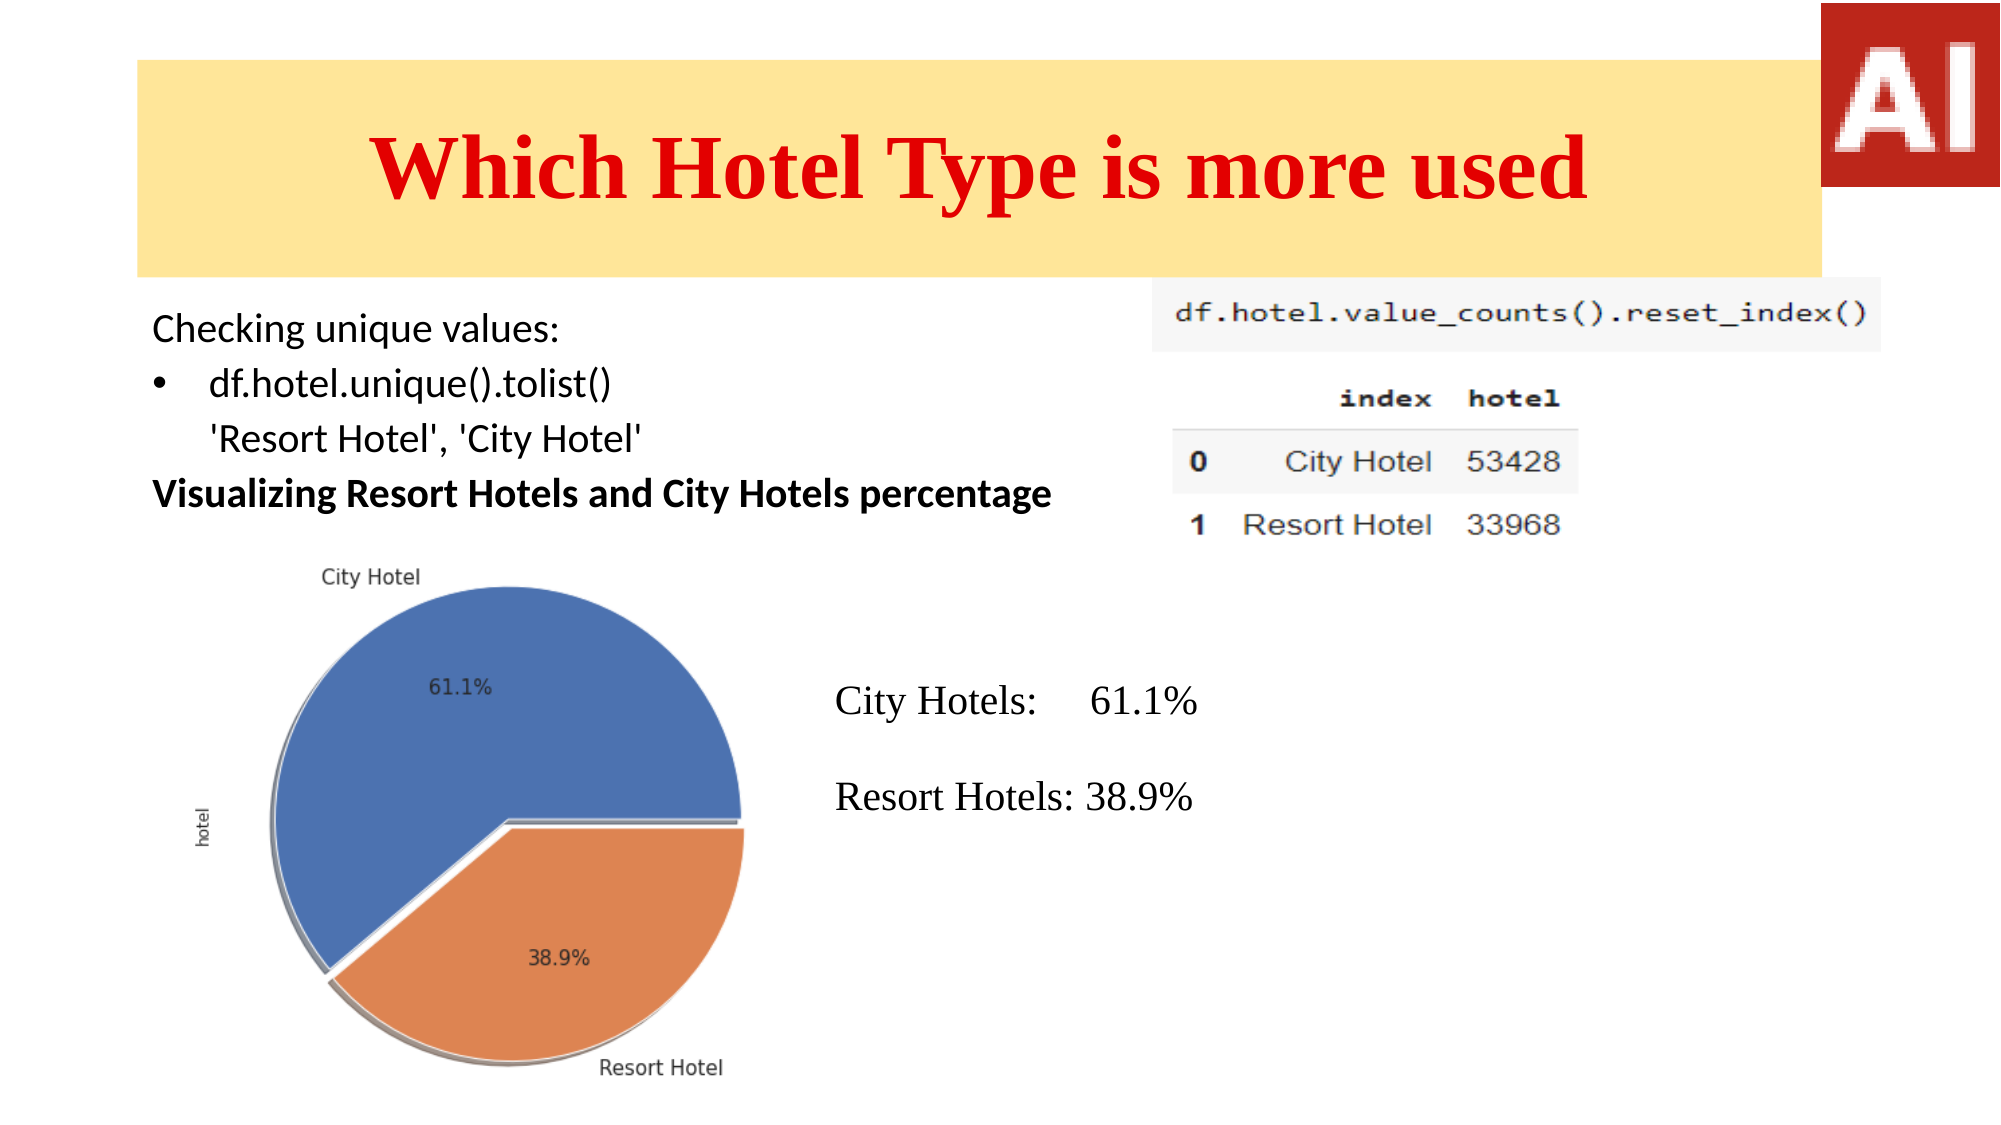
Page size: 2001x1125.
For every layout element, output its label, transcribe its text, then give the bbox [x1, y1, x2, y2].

picture [186, 523, 811, 1125]
title Which Hotel Type is more used [137, 59, 1823, 278]
picture [1821, 3, 2000, 187]
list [1152, 277, 1881, 559]
list Checking unique values: df.hotel.unique().tolist() 'Resort Hotel', 'City Hotel' Visualizing Resort Hotels and City Hotels percentage City Hotels: 61.1% Resort Hotels: 38.9% [137, 299, 1316, 1014]
